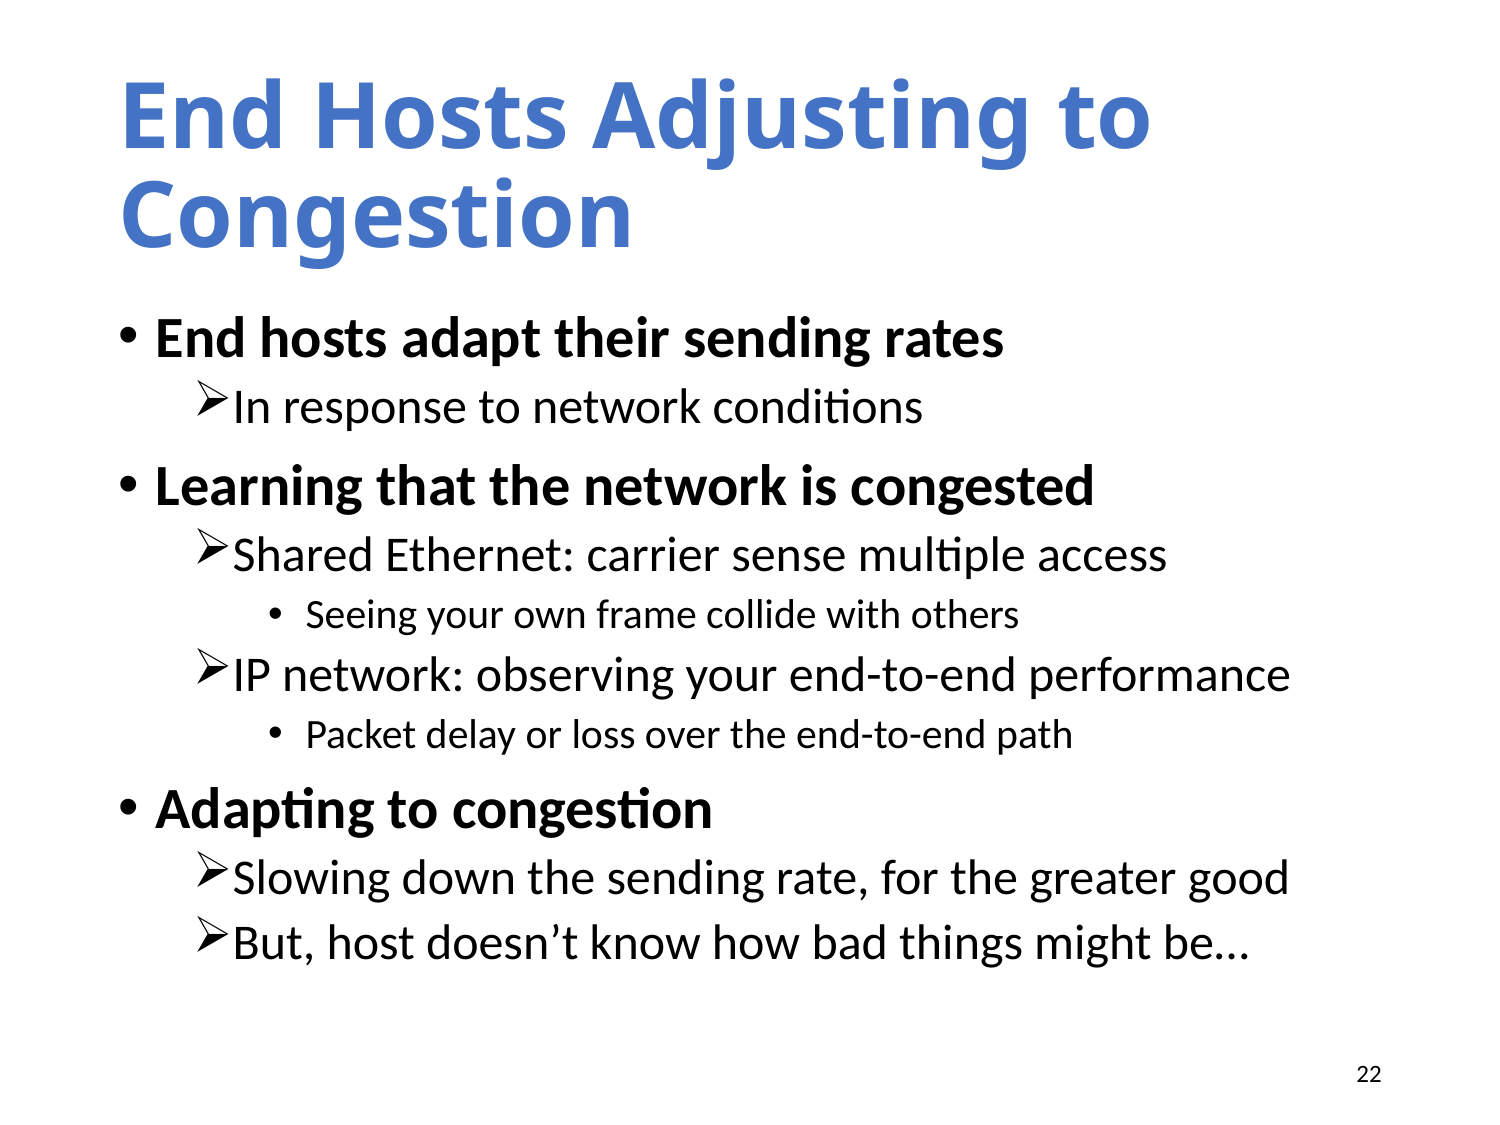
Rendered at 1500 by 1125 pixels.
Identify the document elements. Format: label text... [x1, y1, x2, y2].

slide_number 22 [1059, 1042, 1397, 1103]
title End Hosts Adjusting to Congestion [103, 59, 1397, 278]
list End hosts adapt their sending rates In response to network conditions Learning that the network is congested Shared Ethernet: carrier sense multiple access Seeing your own frame collide with others IP network: observing your end-to-end performance Packet delay or loss over the end-to-end path Adapting to congestion Slowing down the sending rate, for the greater good But, host doesn’t know how bad things might be… [103, 299, 1397, 1014]
